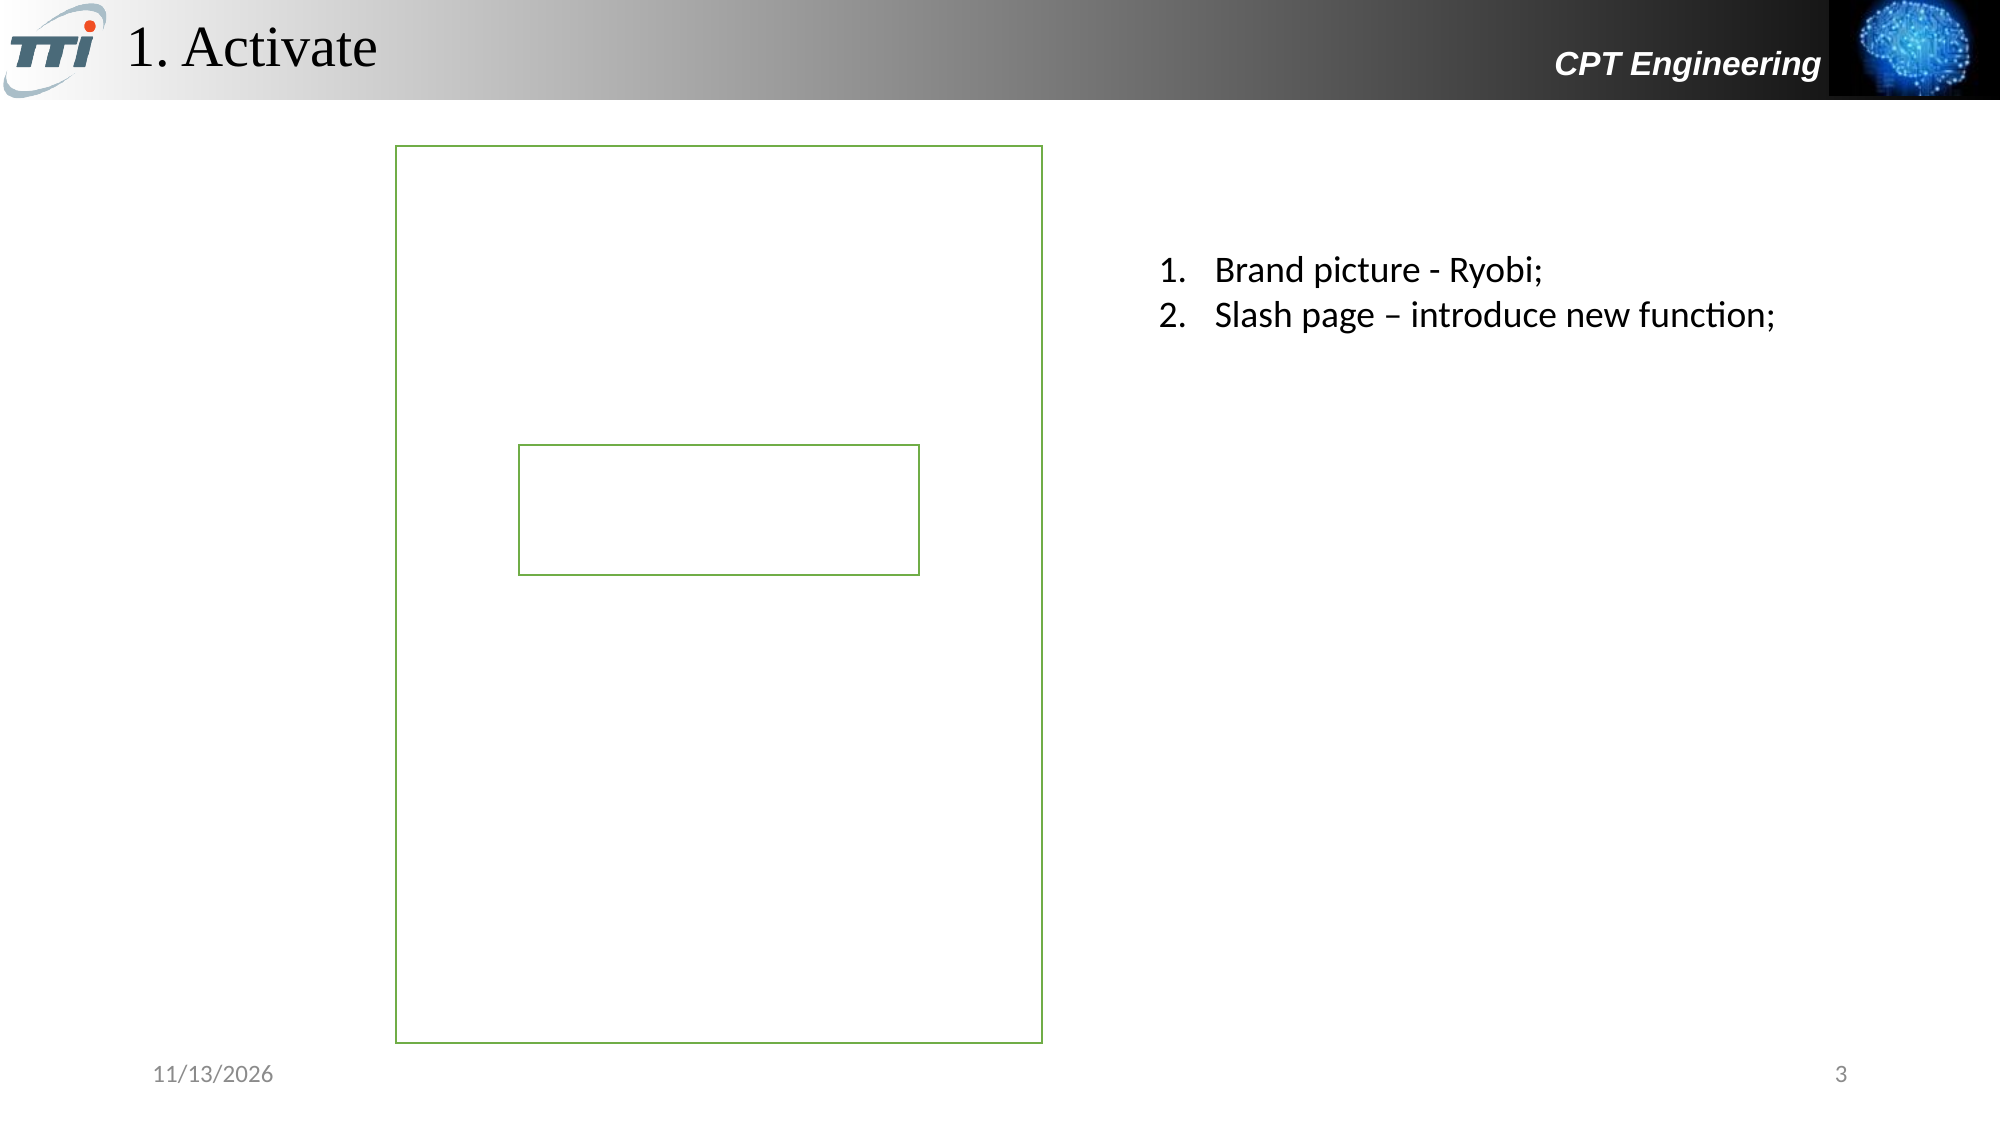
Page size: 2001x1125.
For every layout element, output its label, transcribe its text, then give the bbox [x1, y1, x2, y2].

text_box Brand picture - Ryobi; Slash page – introduce new function; [1143, 237, 1792, 343]
title 1. Activate [111, 0, 1837, 96]
slide_number 3 [1412, 1042, 1863, 1103]
picture [1837, 0, 2000, 96]
text_box [518, 444, 920, 576]
text_box [395, 145, 1043, 1044]
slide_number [137, 1042, 588, 1103]
picture [0, 0, 110, 101]
